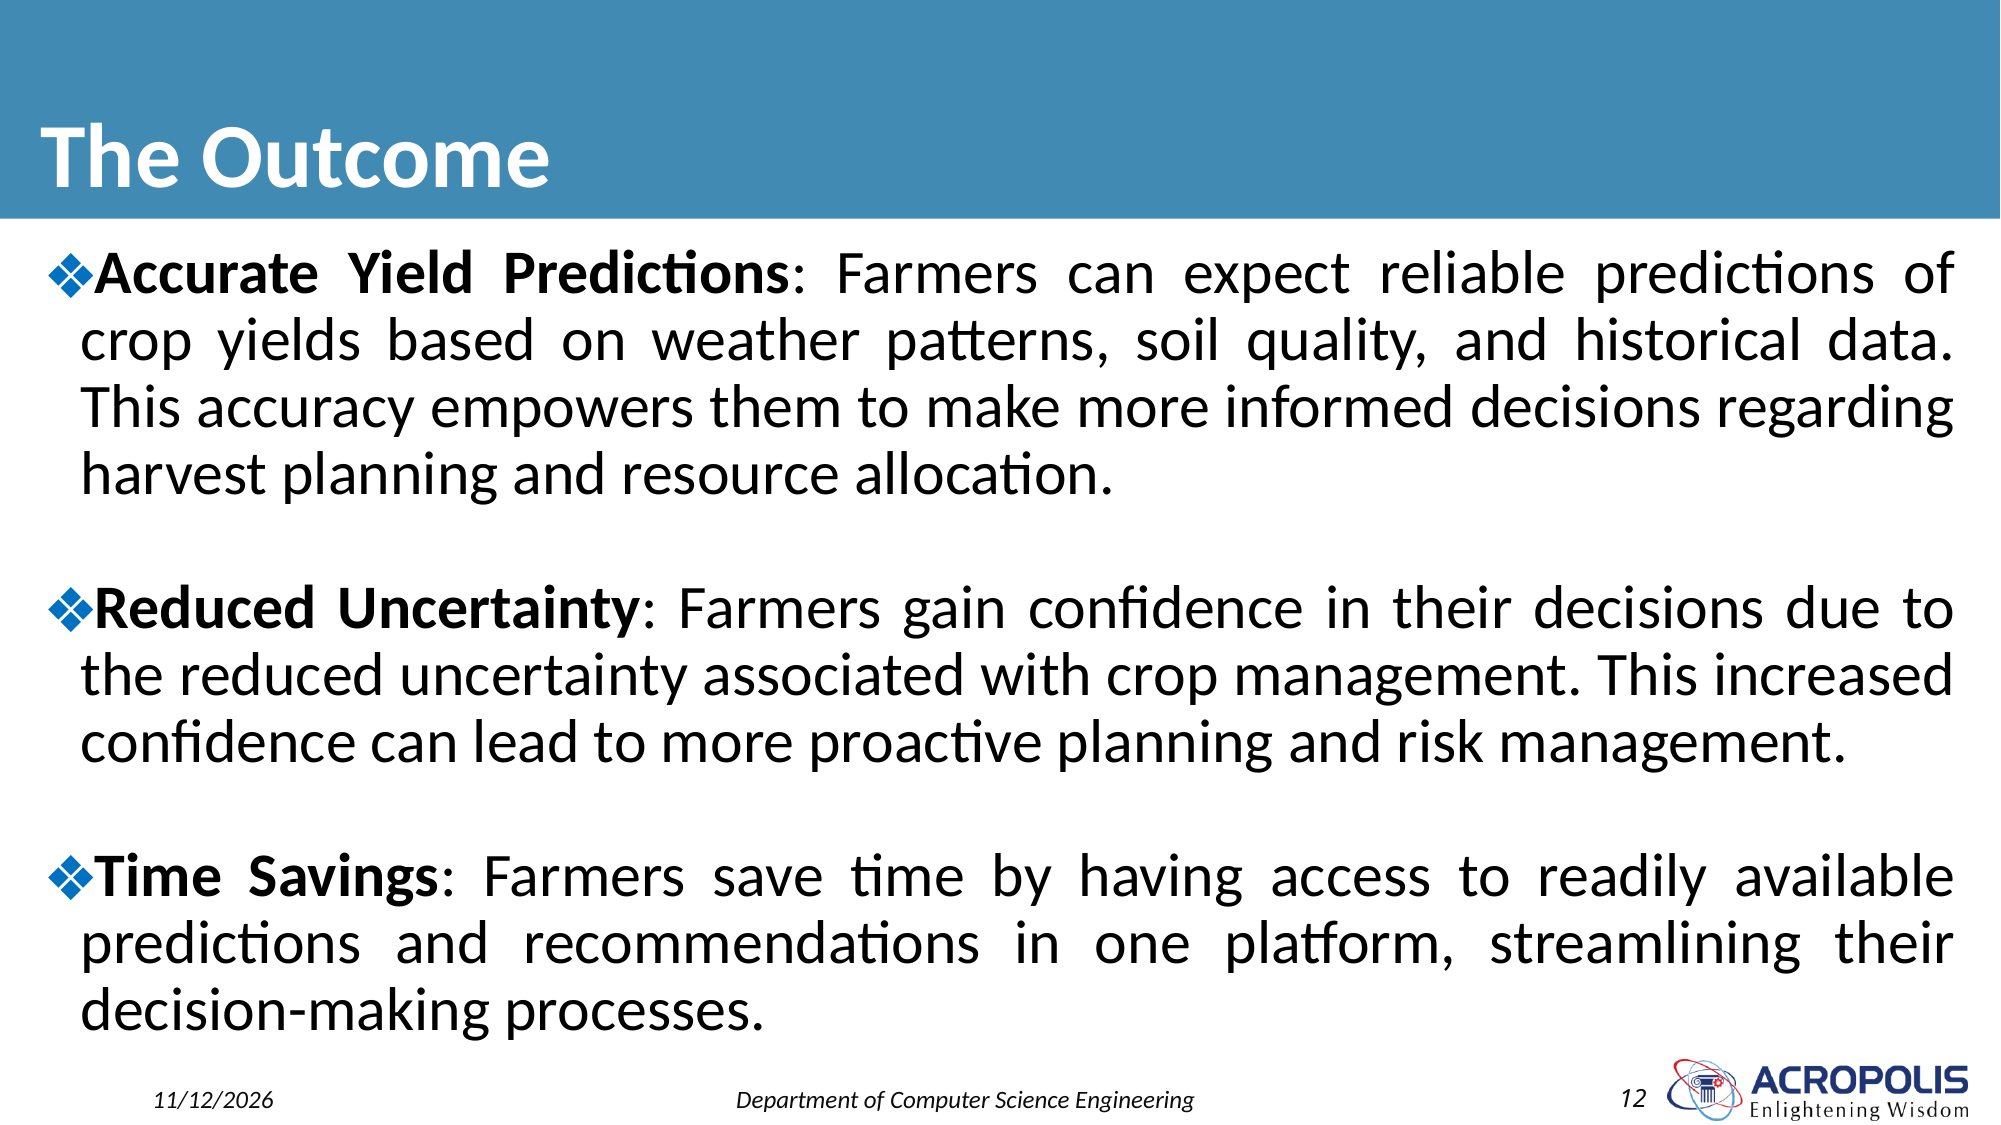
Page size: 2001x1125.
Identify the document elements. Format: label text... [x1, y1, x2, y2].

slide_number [137, 1076, 663, 1122]
title The Outcome [25, 0, 1974, 214]
slide_number 12 [1436, 1076, 1662, 1122]
picture [1667, 1072, 1968, 1121]
list Accurate Yield Predictions: Farmers can expect reliable predictions of crop yields based on weather patterns, soil quality, and historical data. This accuracy empowers them to make more informed decisions regarding harvest planning and resource allocation. Reduced Uncertainty: Farmers gain confidence in their decisions due to the reduced uncertainty associated with crop management. This increased confidence can lead to more proactive planning and risk management. Time Savings: Farmers save time by having access to readily available predictions and recommendations in one platform, streamlining their decision-making processes. [28, 232, 1972, 1072]
footer Department of Computer Science Engineering [703, 1076, 1229, 1122]
